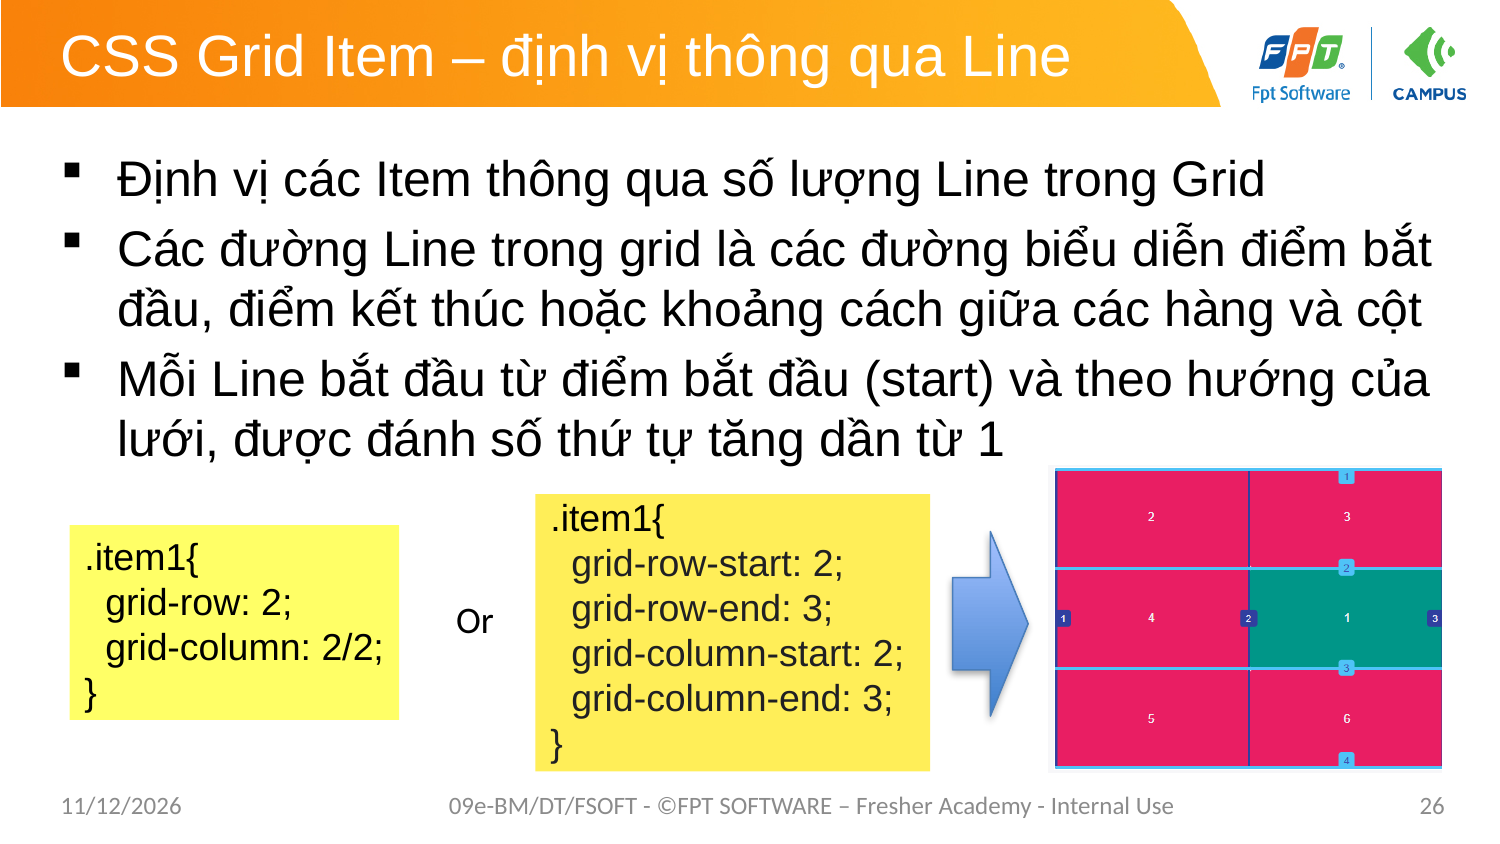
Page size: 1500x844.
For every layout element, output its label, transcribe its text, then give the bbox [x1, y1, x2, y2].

picture [1, 0, 1499, 844]
title CSS Grid Item – định vị thông qua Line [45, 0, 1176, 106]
text_box .item1{ grid-row: 2; grid-column: 2/2; } [69, 525, 400, 720]
footer 09e-BM/DT/FSOFT - ©FPT SOFTWARE – Fresher Academy - Internal Use [289, 782, 1335, 827]
text_box .item1{ grid-row-start: 2; grid-row-end: 3; grid-column-start: 2; grid-column-end: 3; } [535, 494, 931, 772]
text_box [951, 530, 1029, 717]
slide_number 26 [1350, 782, 1461, 827]
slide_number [45, 782, 270, 827]
list Định vị các Item thông qua số lượng Line trong Grid Các đường Line trong grid là các đường biểu diễn điểm bắt đầu, điểm kết thúc hoặc khoảng cách giữa các hàng và cột Mỗi Line bắt đầu từ điểm bắt đầu (start) và theo hướng của lưới, được đánh số thứ tự tăng dần từ 1 [45, 139, 1461, 754]
text_box Or [441, 588, 509, 648]
